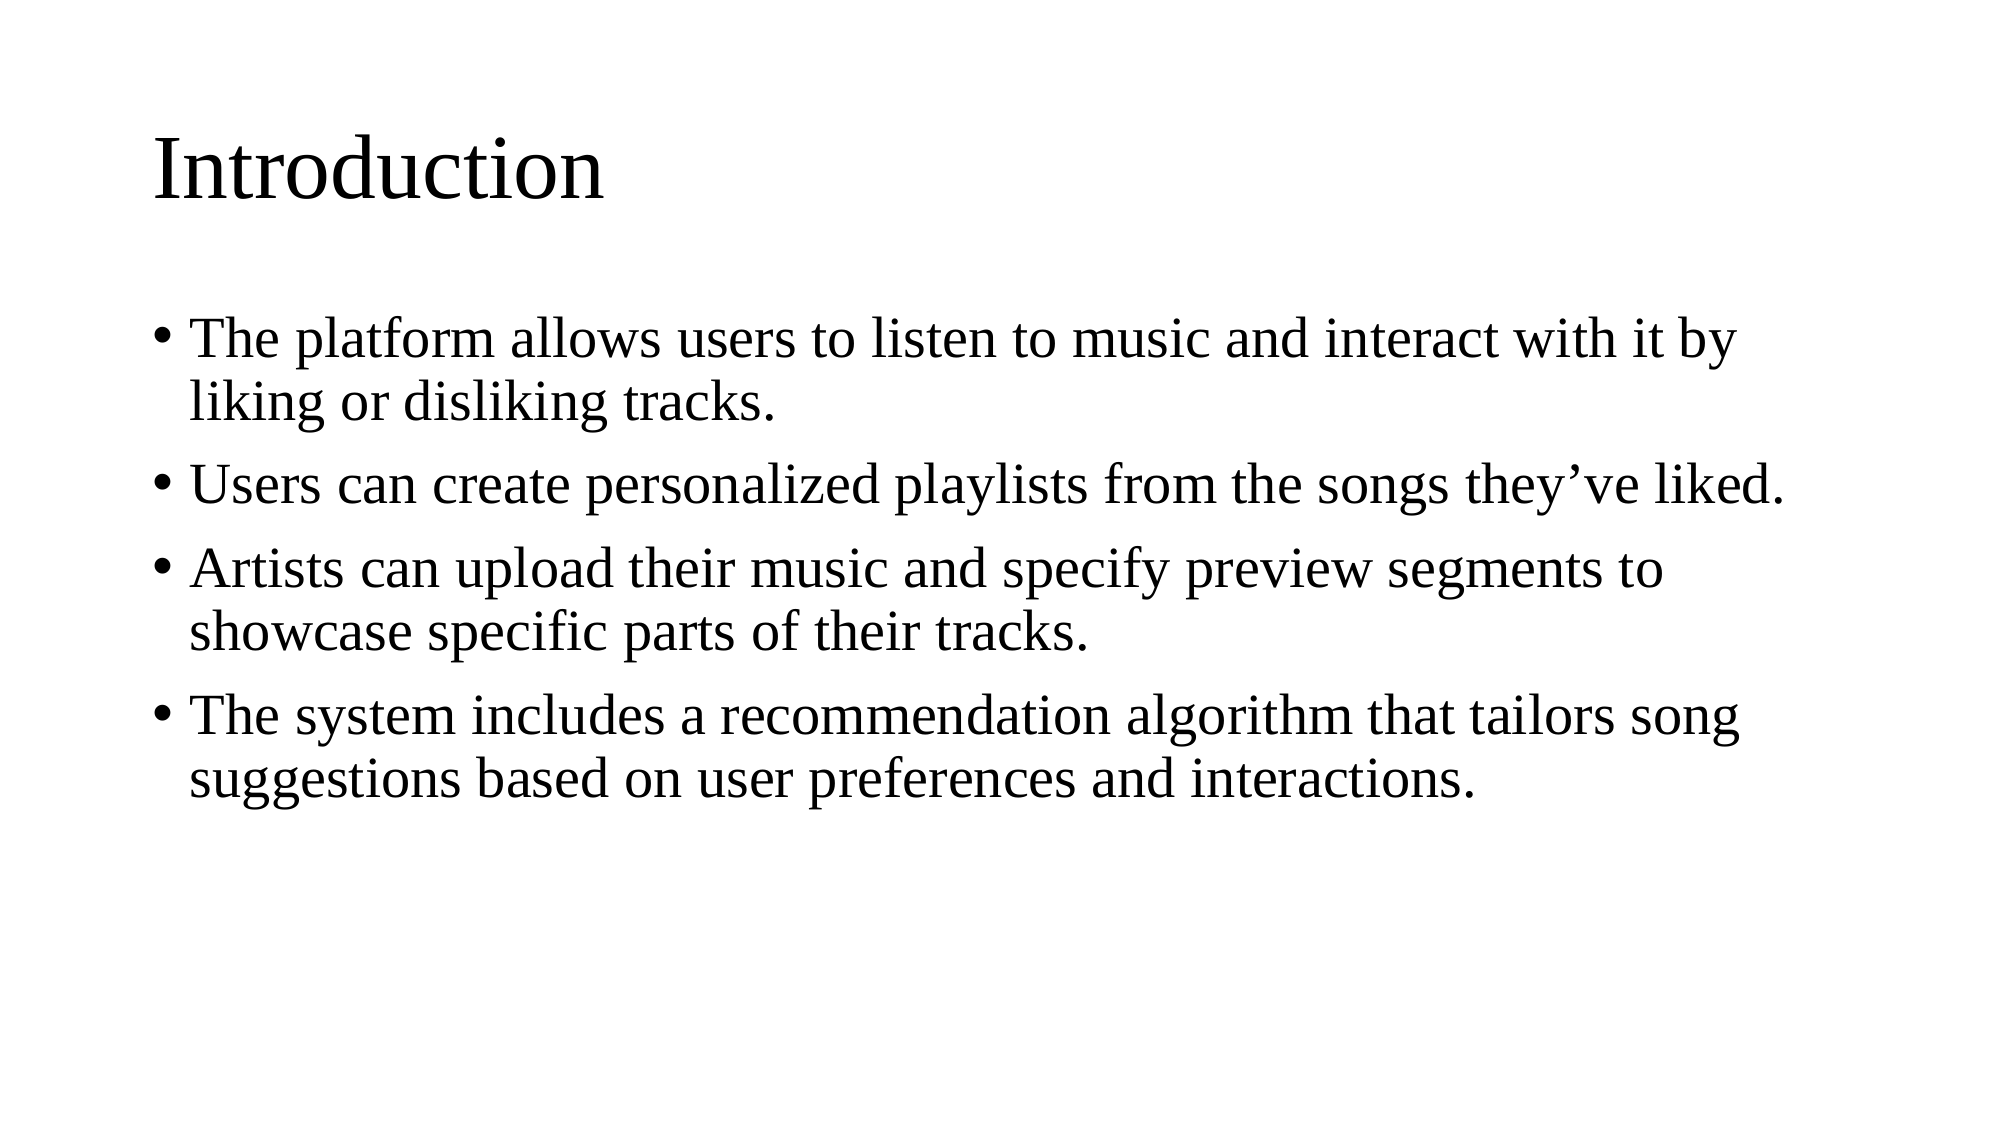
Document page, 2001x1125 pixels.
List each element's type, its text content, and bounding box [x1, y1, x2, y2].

list The platform allows users to listen to music and interact with it by liking or disliking tracks. Users can create personalized playlists from the songs they’ve liked. Artists can upload their music and specify preview segments to showcase specific parts of their tracks. The system includes a recommendation algorithm that tailors song suggestions based on user preferences and interactions. [137, 299, 1863, 1014]
title Introduction [137, 59, 1863, 278]
